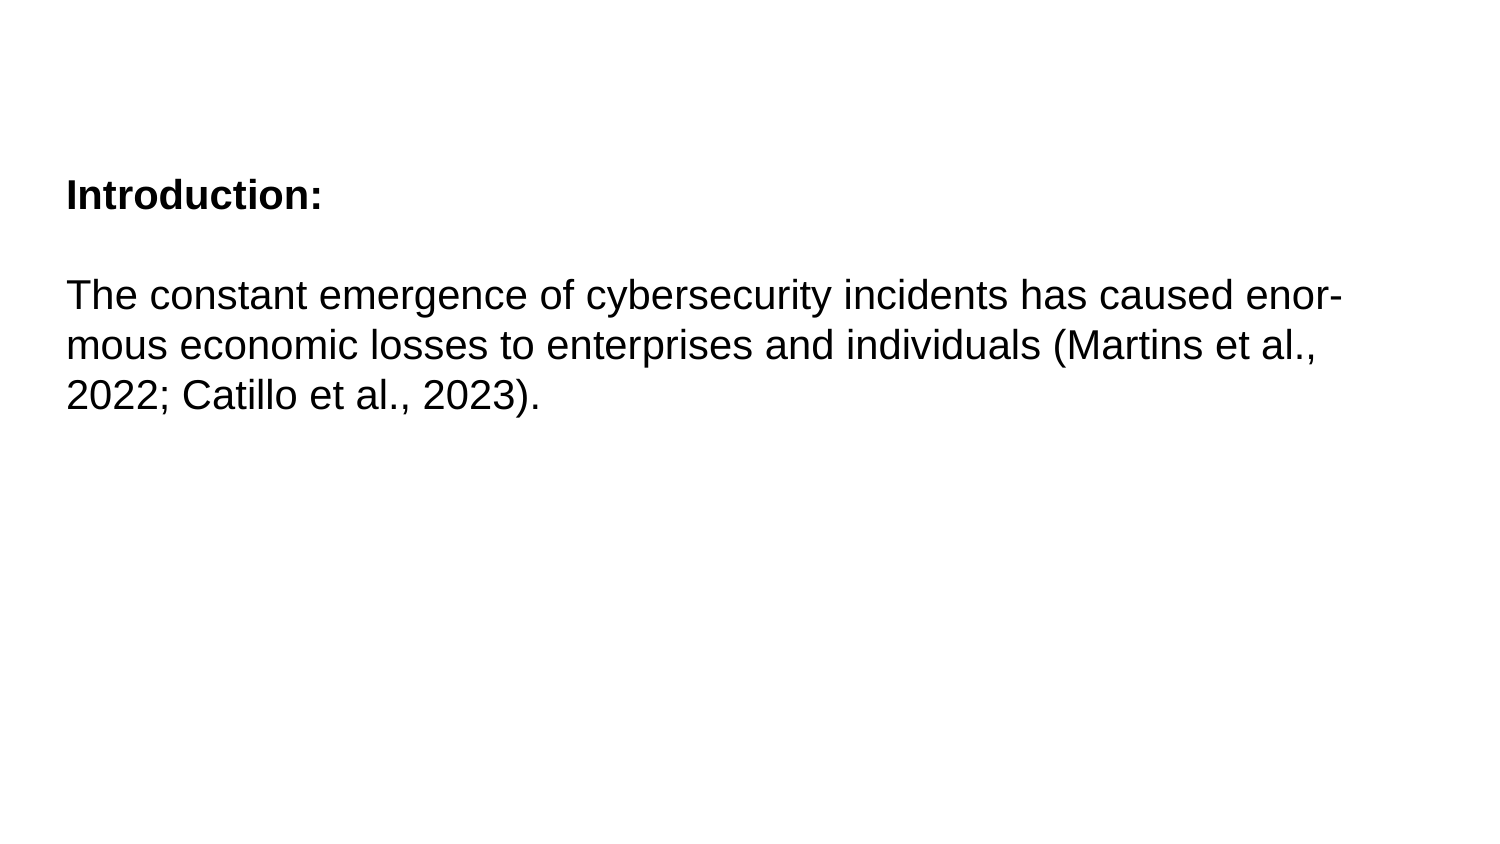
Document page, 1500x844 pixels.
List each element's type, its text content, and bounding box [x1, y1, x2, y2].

subtitle Introduction: The constant emergence of cybersecurity incidents has caused enor- mous economic losses to enterprises and individuals (Martins et al., 2022; Catillo et al., 2023). [51, 152, 1449, 823]
